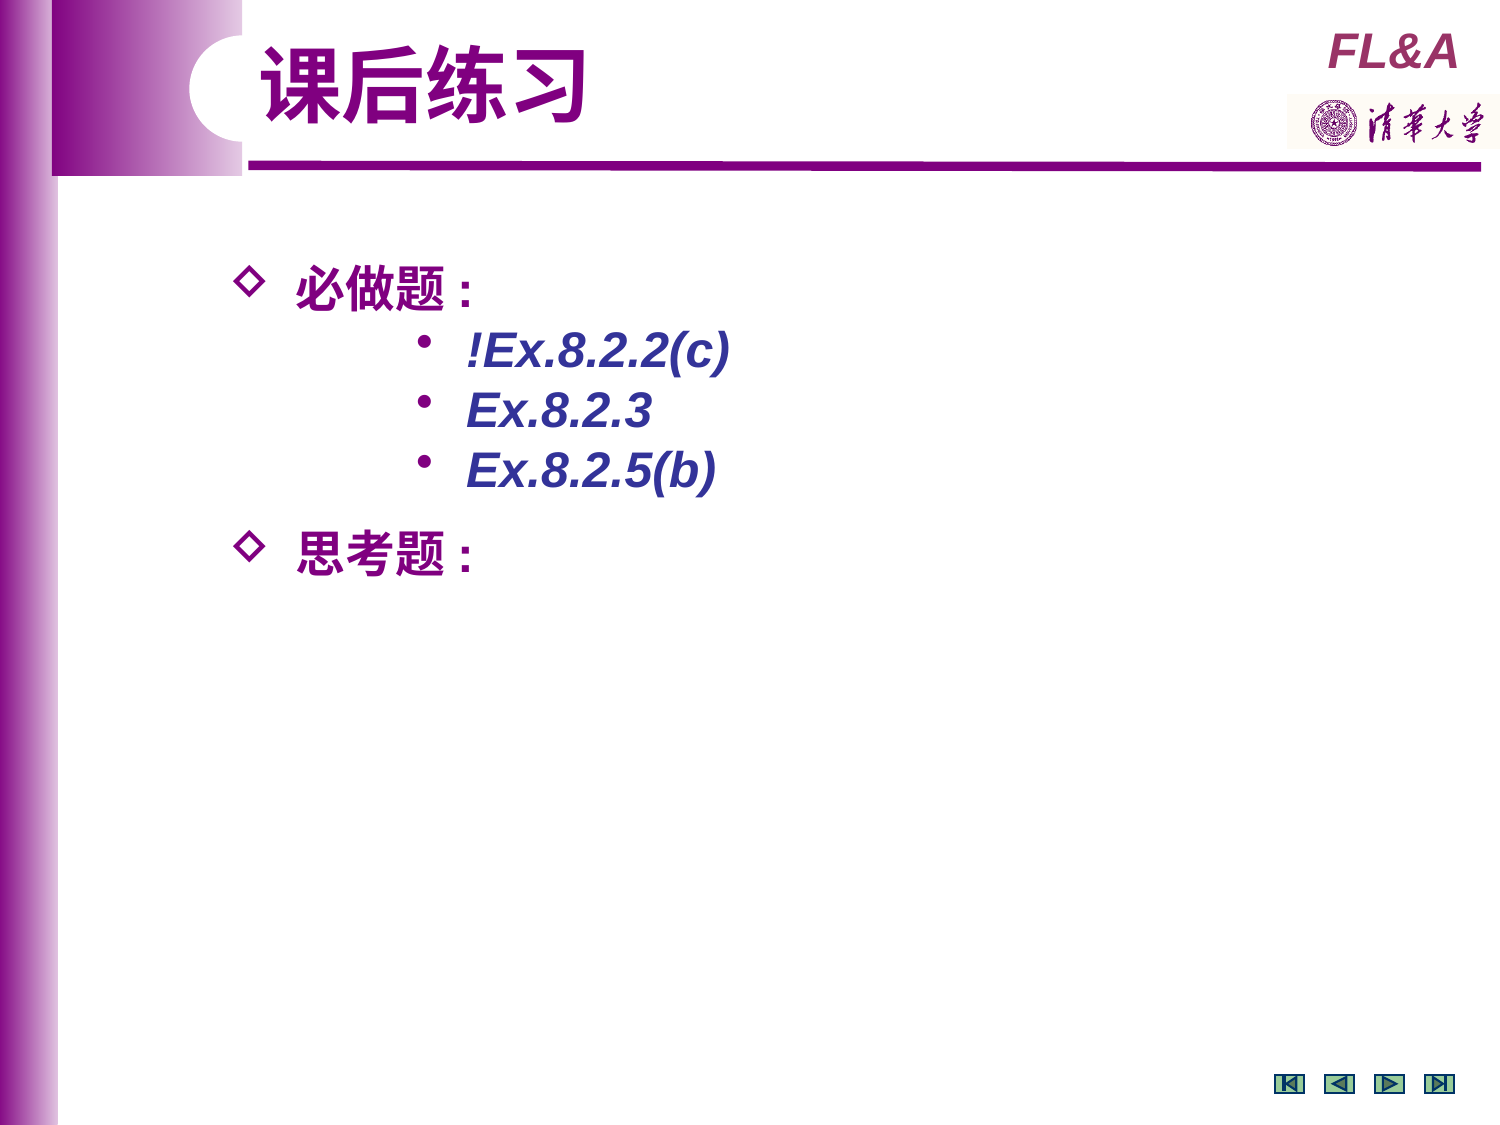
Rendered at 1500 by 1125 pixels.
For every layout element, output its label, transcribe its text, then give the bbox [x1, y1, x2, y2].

text_box [1324, 1074, 1355, 1093]
text_box [1274, 1074, 1305, 1093]
text_box [1424, 1074, 1455, 1093]
text_box 必做题: !Ex.8.2.2(c) Ex.8.2.3 Ex.8.2.5(b) 思考题: [212, 224, 1088, 590]
text_box [1374, 1074, 1405, 1093]
text_box 课后练习 [242, 37, 609, 143]
picture [1287, 94, 1500, 149]
